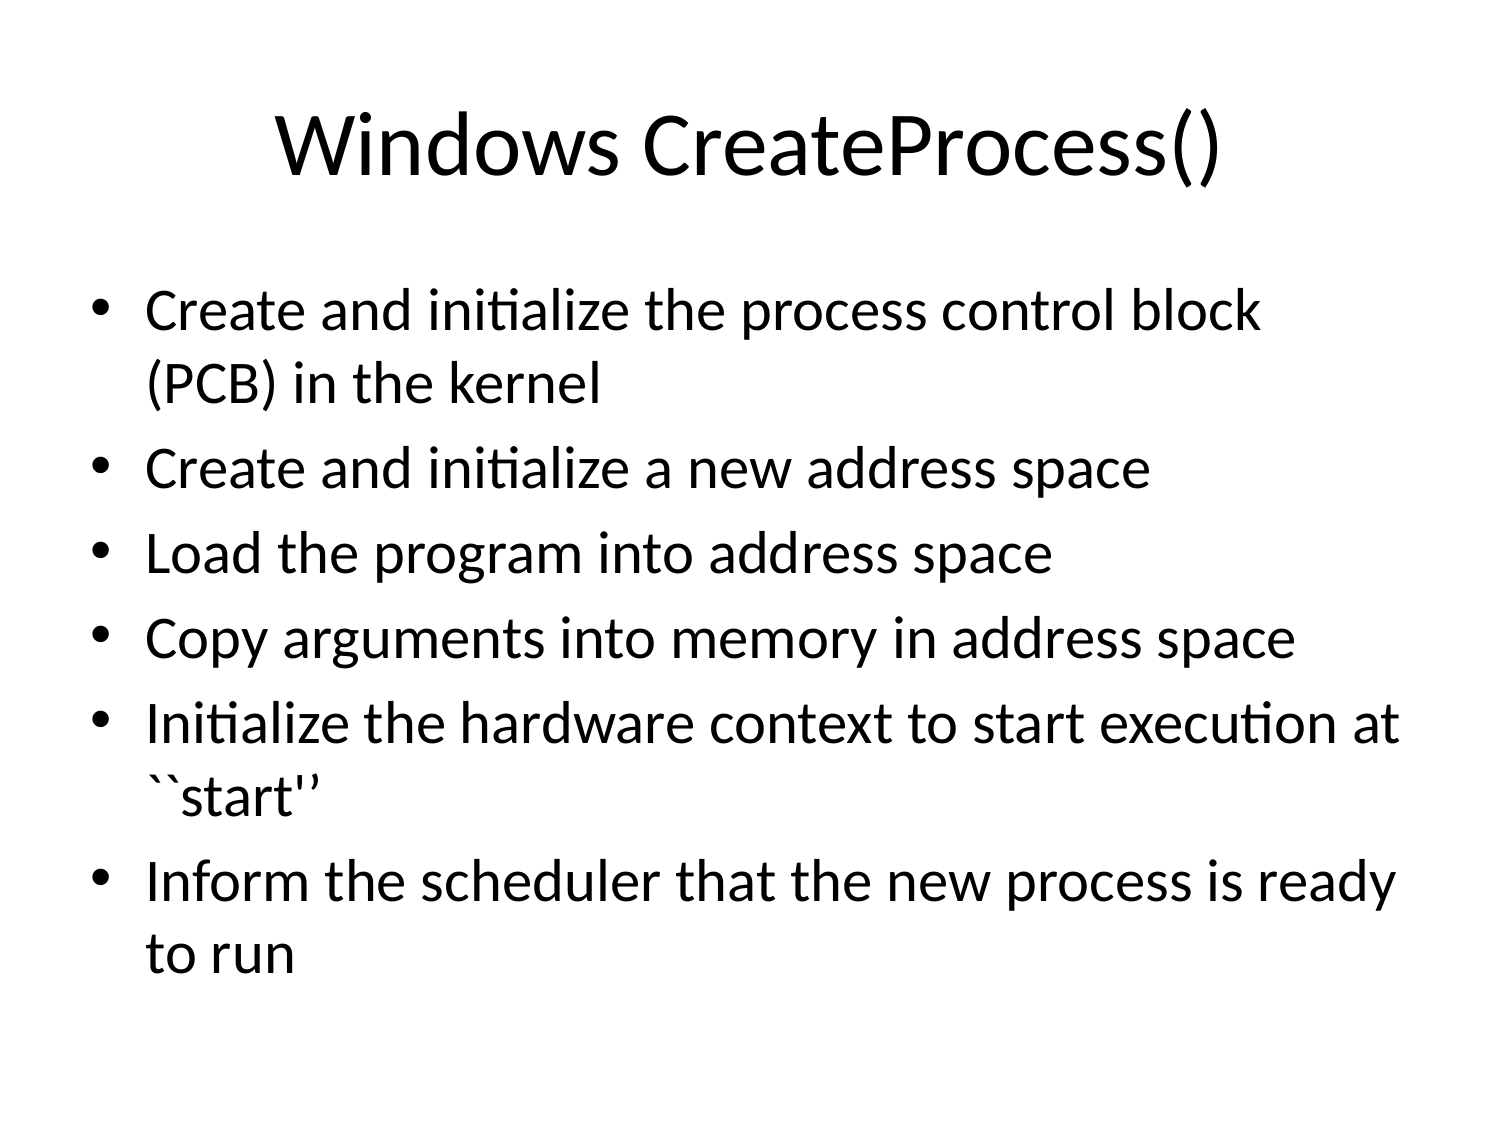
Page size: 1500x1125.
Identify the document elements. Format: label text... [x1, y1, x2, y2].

list Create and initialize the process control block (PCB) in the kernel Create and initialize a new address space Load the program into address space Copy arguments into memory in address space Initialize the hardware context to start execution at ``start'’ Inform the scheduler that the new process is ready to run [75, 262, 1425, 1005]
title Windows CreateProcess() [75, 45, 1425, 233]
